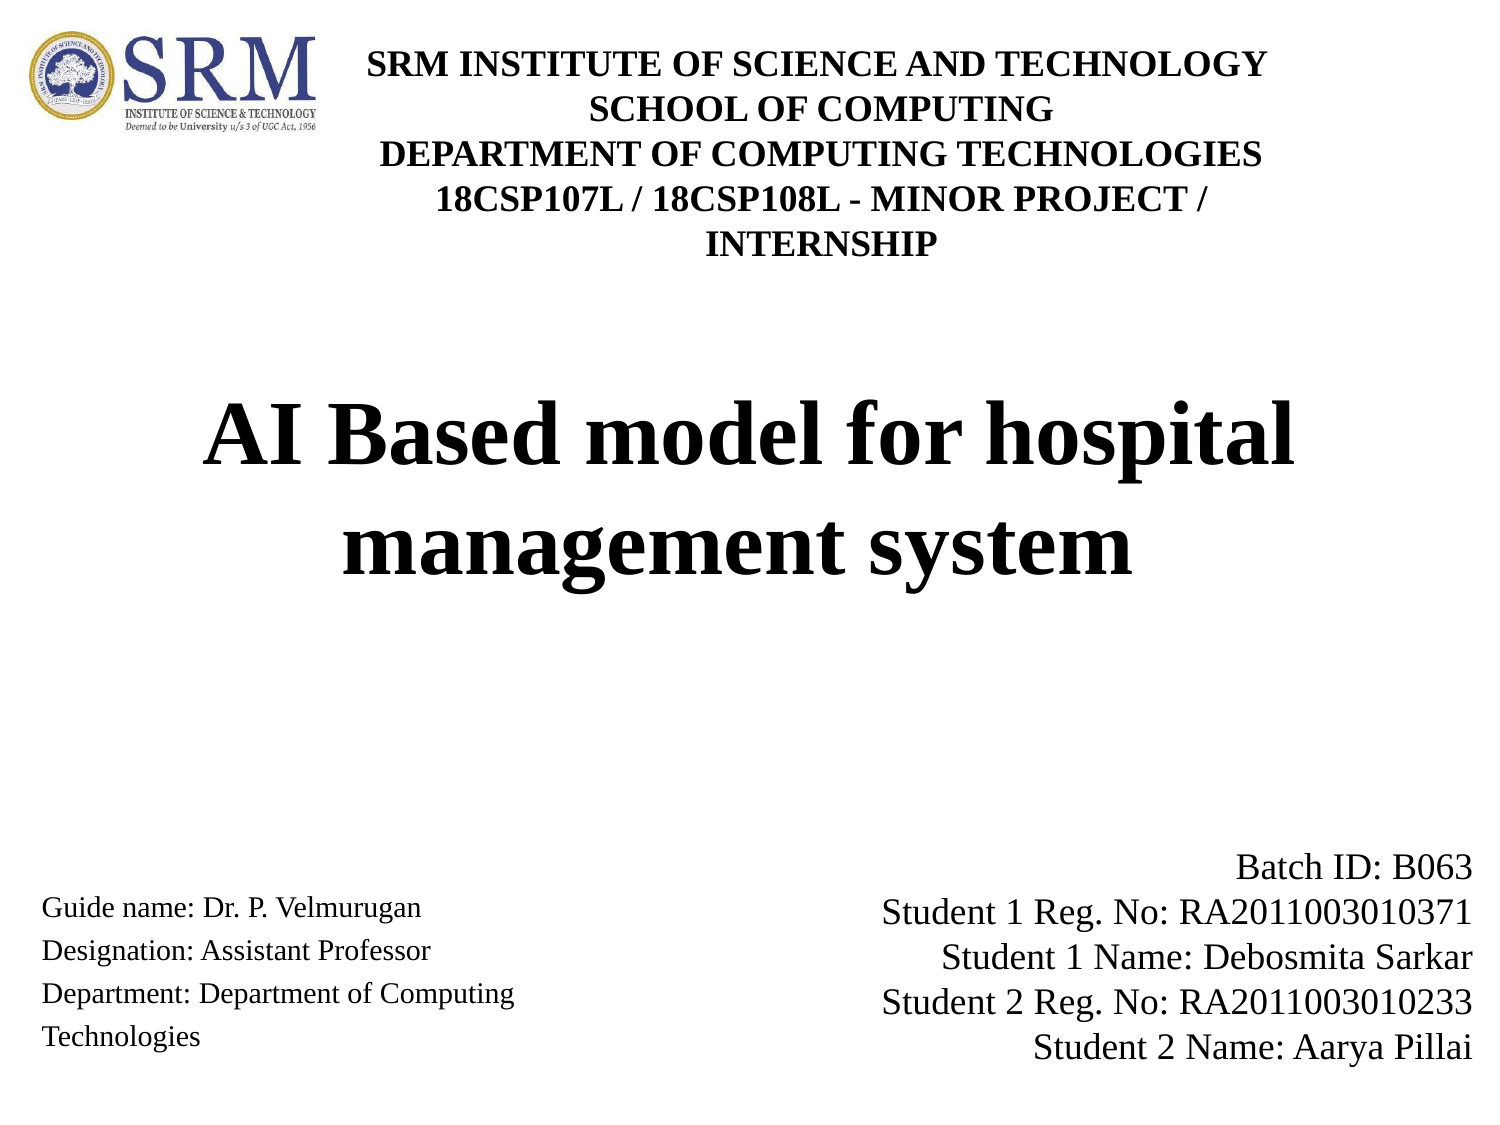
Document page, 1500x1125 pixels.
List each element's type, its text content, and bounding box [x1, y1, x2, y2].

picture [29, 31, 316, 132]
text_box SRM INSTITUTE OF SCIENCE AND TECHNOLOGY SCHOOL OF COMPUTING DEPARTMENT OF COMPUTING TECHNOLOGIES 18CSP107L / 18CSP108L - MINOR PROJECT / INTERNSHIP [315, 31, 1328, 272]
text_box Guide name: Dr. P. Velmurugan Designation: Assistant Professor Department: Department of Computing Technologies [26, 872, 597, 1068]
title AI Based model for hospital management system [112, 362, 1388, 604]
subtitle Batch ID: B063 Student 1 Reg. No: RA2011003010371 Student 1 Name: Debosmita Sarkar Student 2 Reg. No: RA2011003010233 Student 2 Name: Aarya Pillai [733, 834, 1489, 1125]
